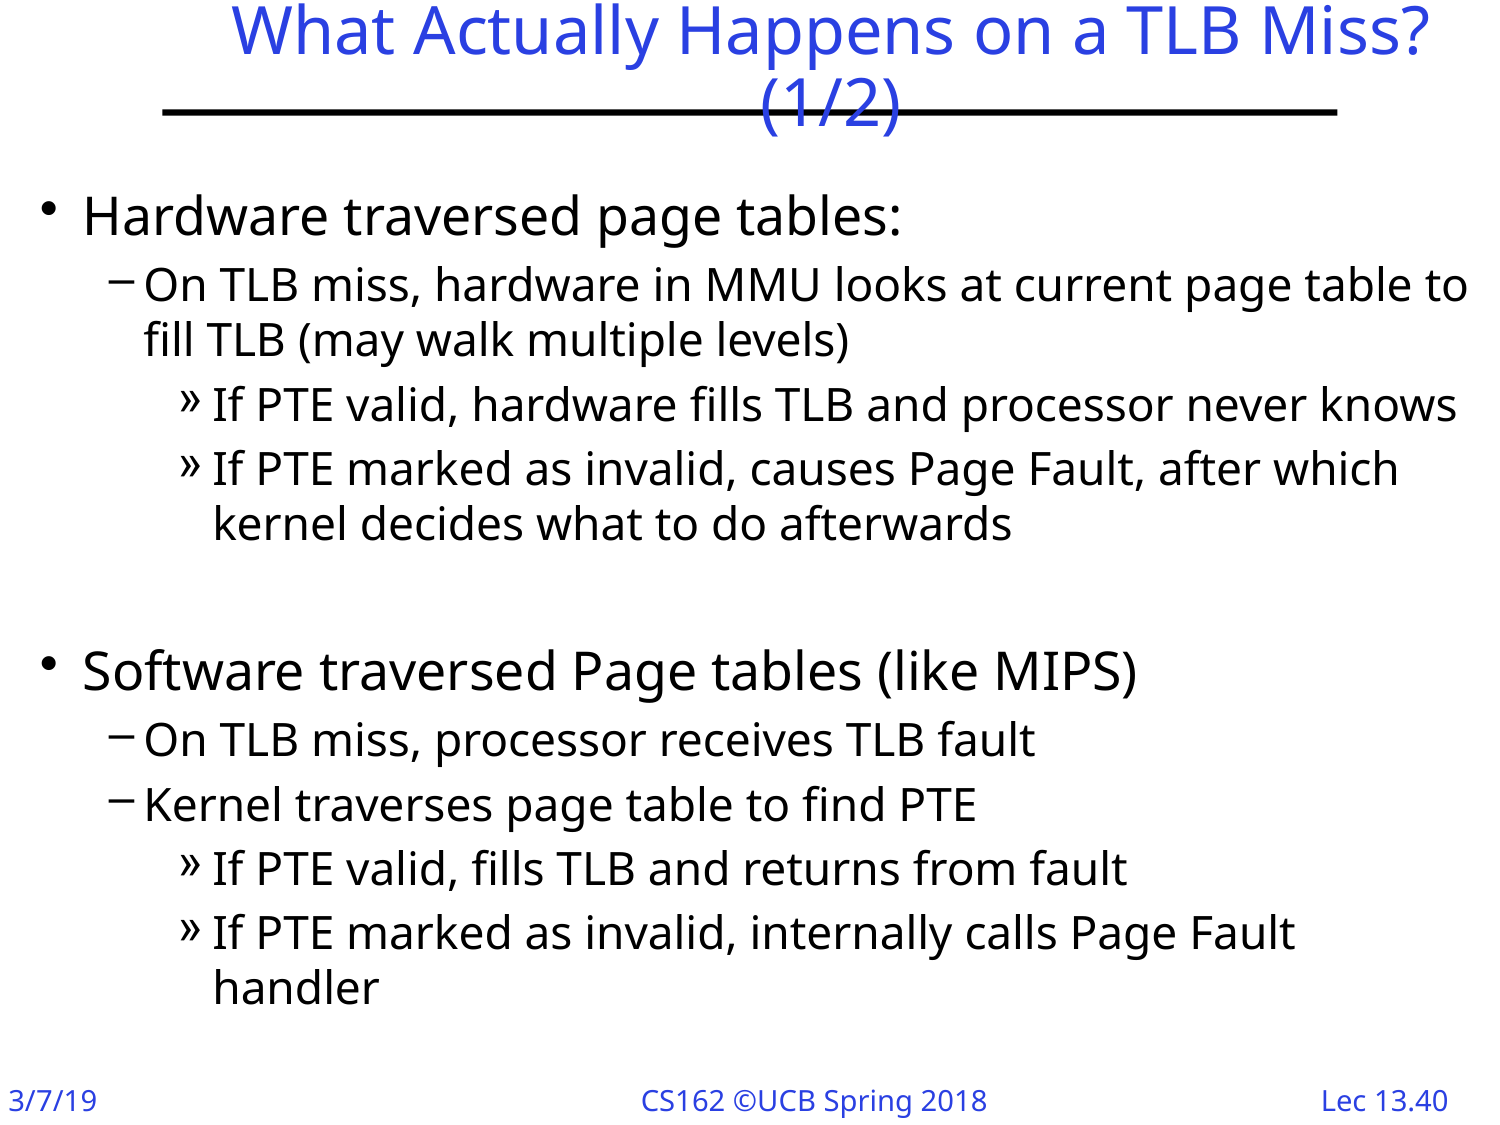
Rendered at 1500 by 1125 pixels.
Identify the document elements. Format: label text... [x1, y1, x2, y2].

list Hardware traversed page tables: On TLB miss, hardware in MMU looks at current page table to fill TLB (may walk multiple levels) If PTE valid, hardware fills TLB and processor never knows If PTE marked as invalid, causes Page Fault, after which kernel decides what to do afterwards Software traversed Page tables (like MIPS) On TLB miss, processor receives TLB fault Kernel traverses page table to find PTE If PTE valid, fills TLB and returns from fault If PTE marked as invalid, internally calls Page Fault handler [24, 174, 1488, 1025]
title What Actually Happens on a TLB Miss? (1/2) [162, 24, 1500, 113]
